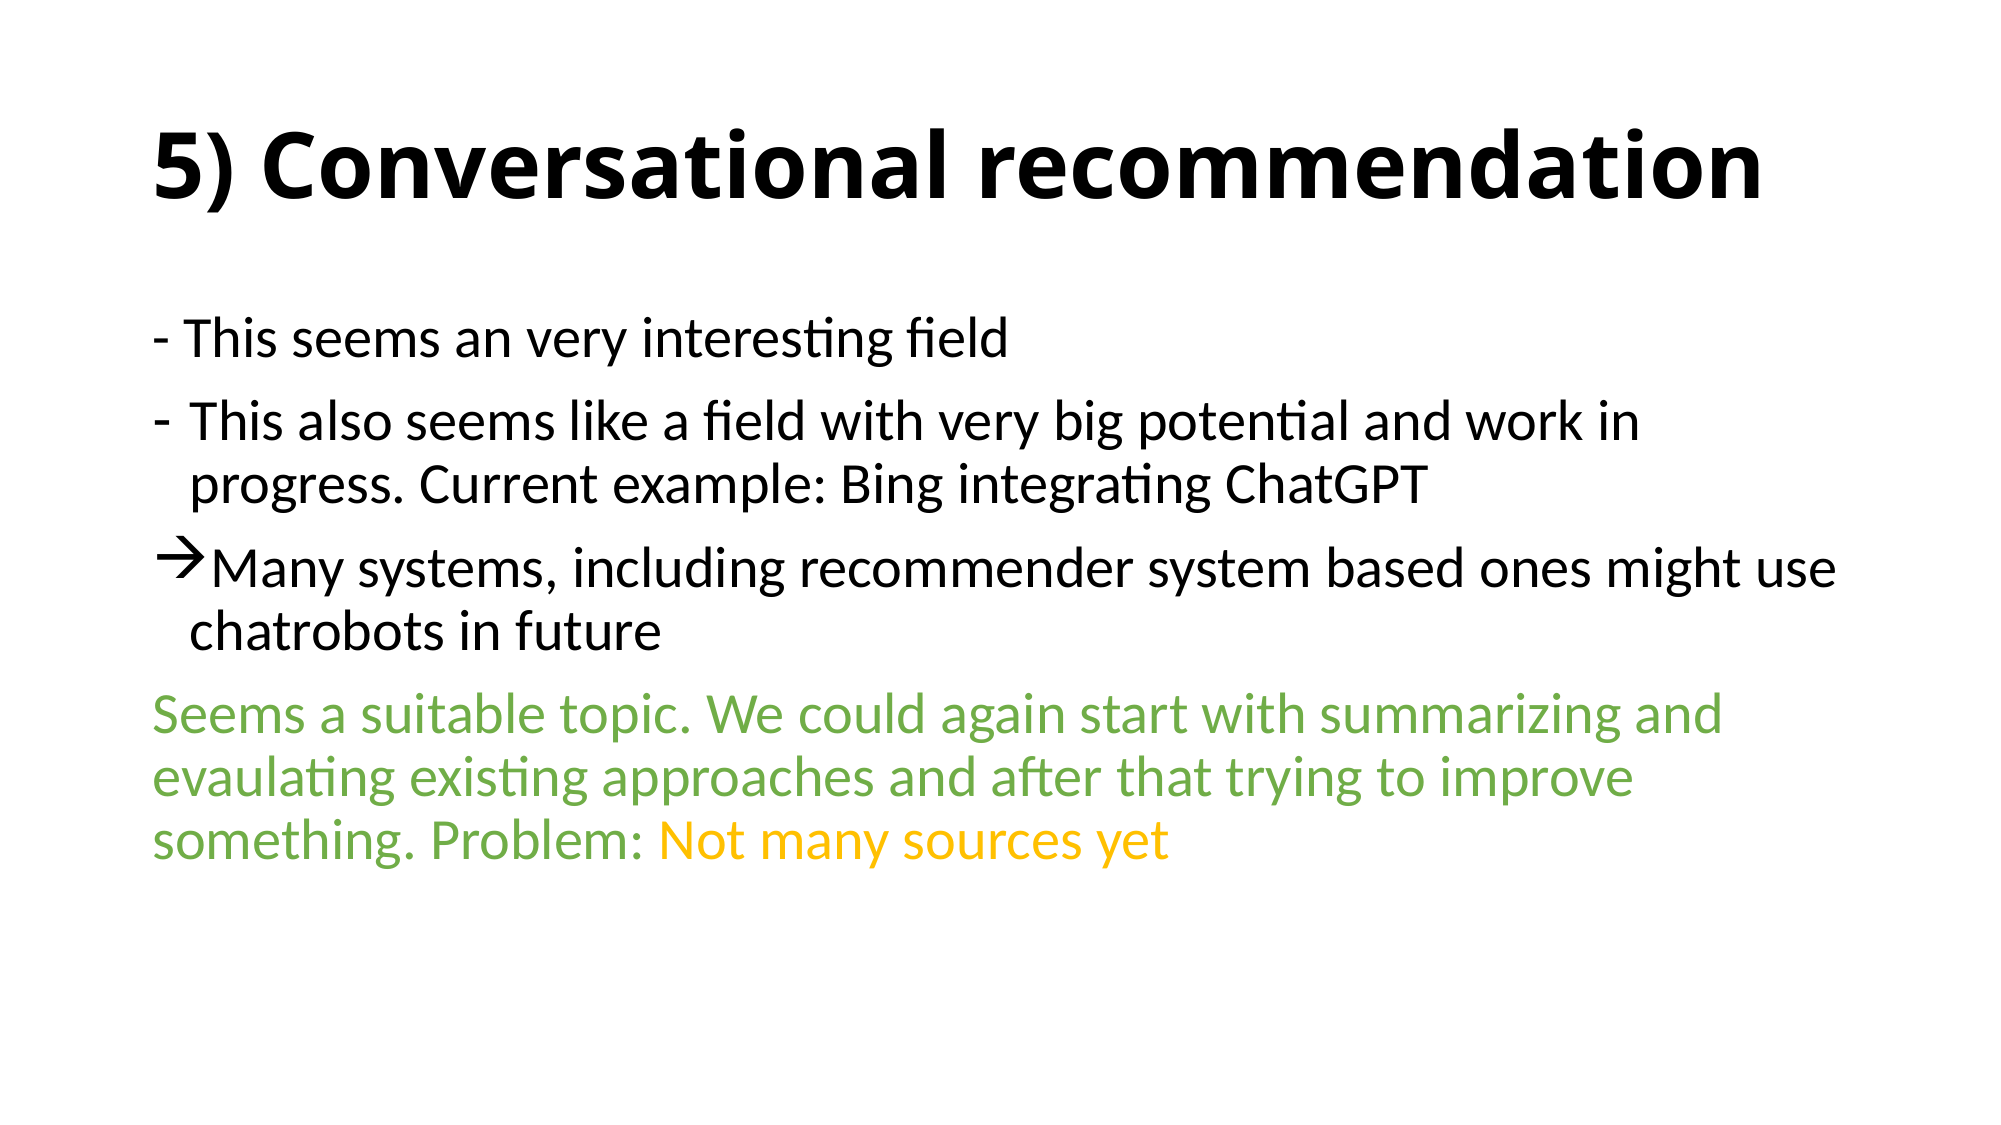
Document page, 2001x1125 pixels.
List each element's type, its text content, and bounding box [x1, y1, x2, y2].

list - This seems an very interesting field This also seems like a field with very big potential and work in progress. Current example: Bing integrating ChatGPT Many systems, including recommender system based ones might use chatrobots in future Seems a suitable topic. We could again start with summarizing and evaulating existing approaches and after that trying to improve something. Problem: Not many sources yet [137, 299, 1863, 1014]
title 5) Conversational recommendation [137, 59, 1863, 278]
